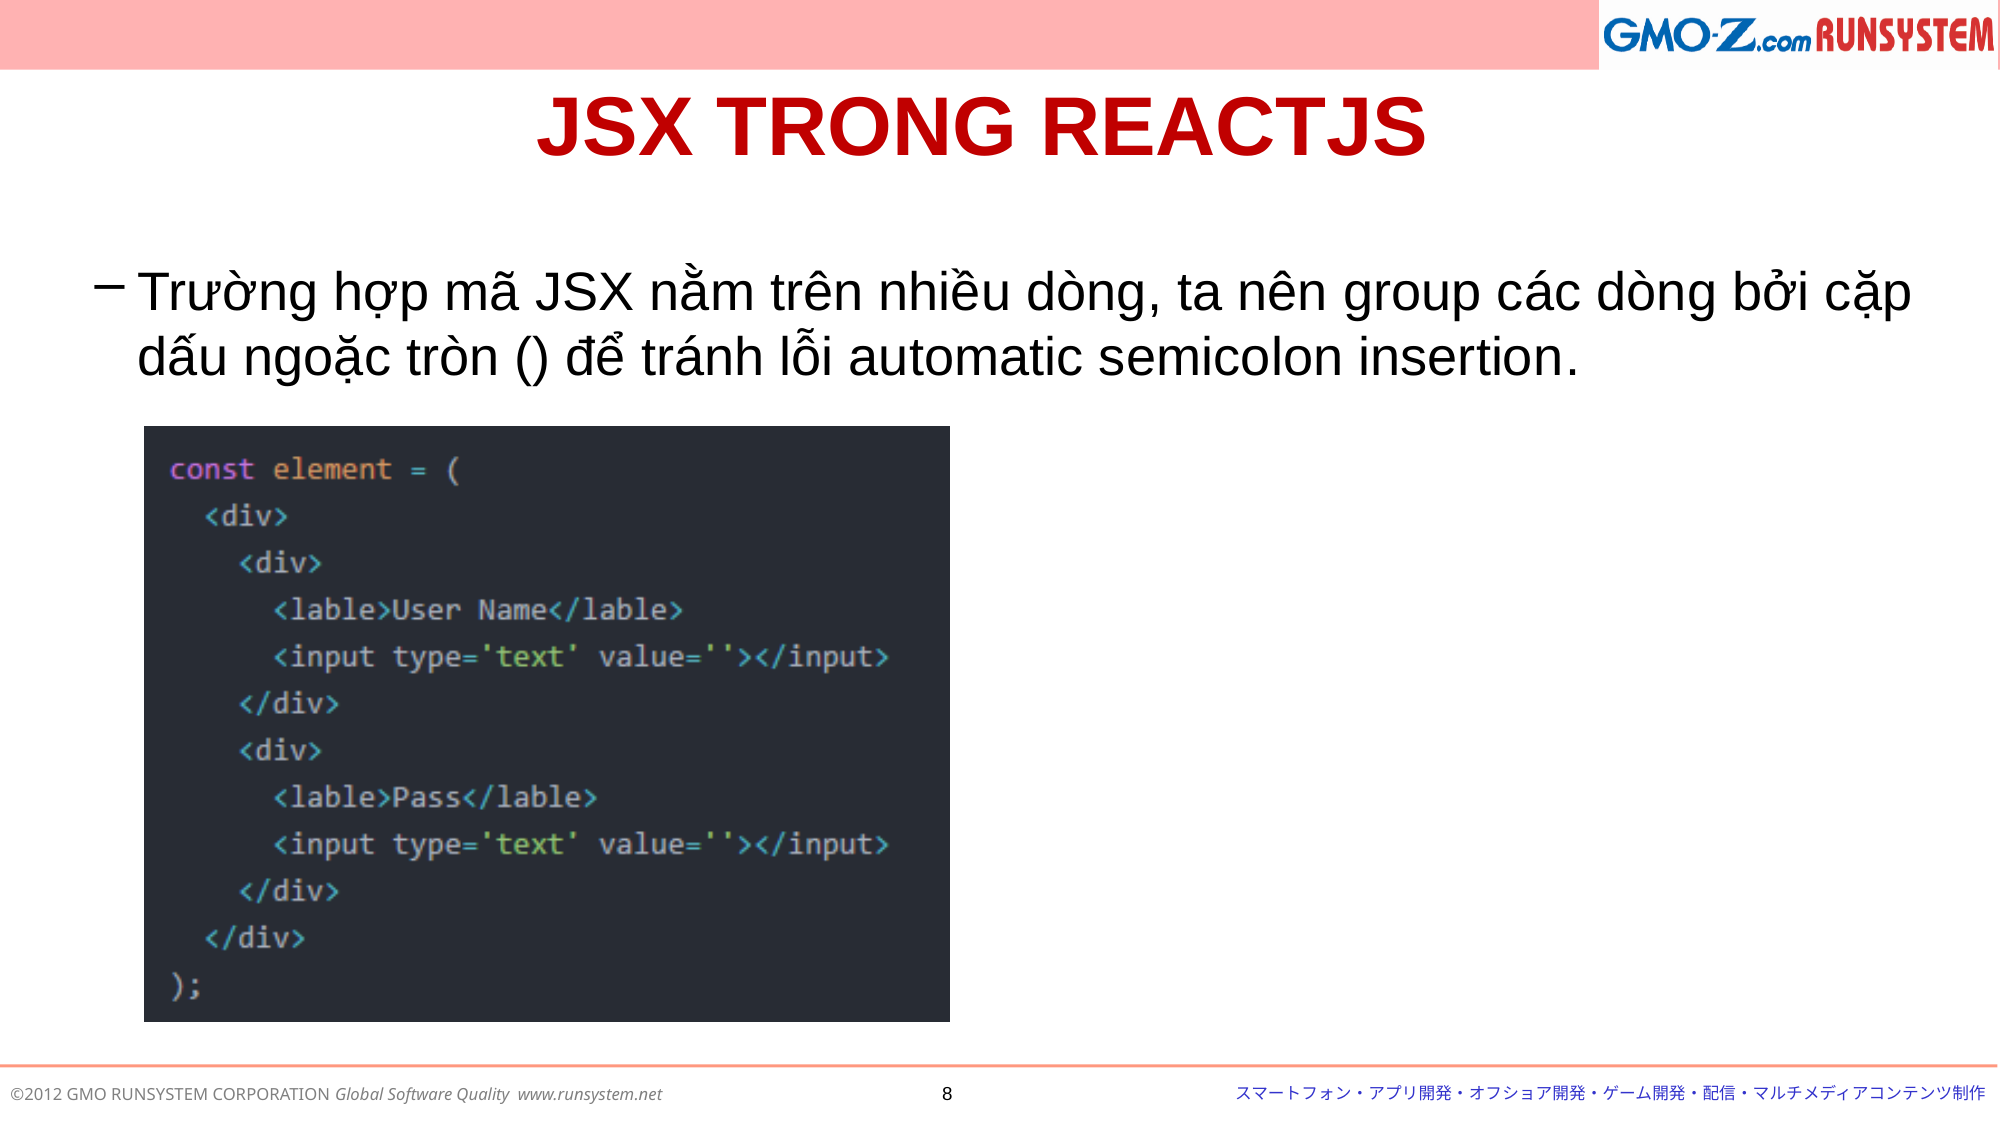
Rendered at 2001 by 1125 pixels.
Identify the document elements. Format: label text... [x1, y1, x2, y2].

picture [144, 426, 950, 1023]
picture [1599, 0, 1998, 70]
title JSX TRONG REACTJS [139, 64, 1826, 272]
list Trường hợp mã JSX nằm trên nhiều dòng, ta nên group các dòng bởi cặp dấu ngoặc tròn () để tránh lỗi automatic semicolon insertion. [11, 249, 1954, 1068]
